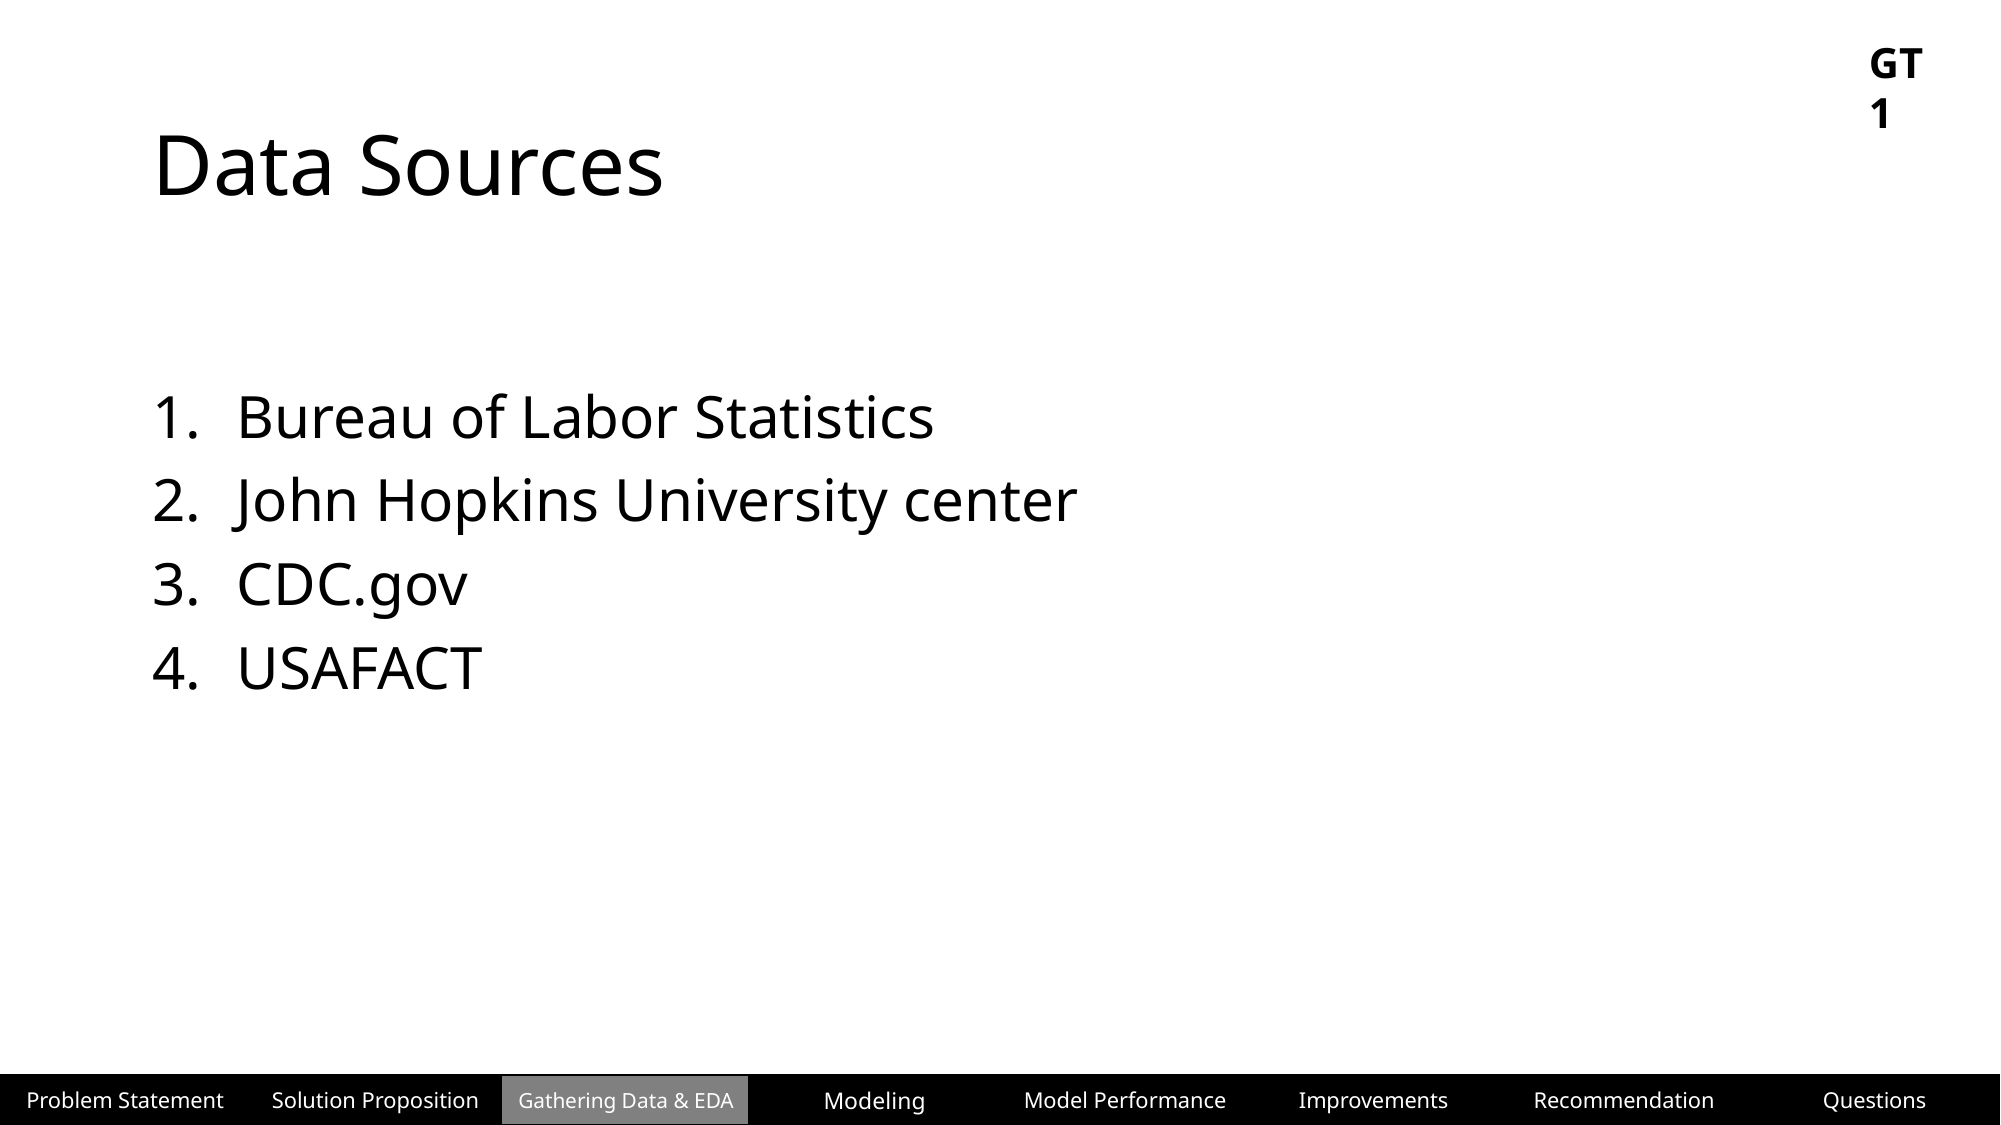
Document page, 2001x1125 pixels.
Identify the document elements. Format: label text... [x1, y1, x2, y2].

list Bureau of Labor Statistics John Hopkins University center CDC.gov USAFACT [137, 380, 1863, 913]
text_box Questions [1749, 1074, 2000, 1125]
text_box Model Performance [999, 1074, 1248, 1125]
text_box Improvements [1248, 1074, 1498, 1125]
title Data Sources [137, 59, 1863, 278]
text_box Modeling [748, 1074, 999, 1125]
text_box Gathering Data & EDA [500, 1074, 748, 1125]
text_box Solution Proposition [249, 1074, 500, 1125]
text_box GT1 [1854, 29, 1956, 145]
text_box Recommendation [1498, 1074, 1749, 1125]
text_box Problem Statement [0, 1074, 249, 1125]
